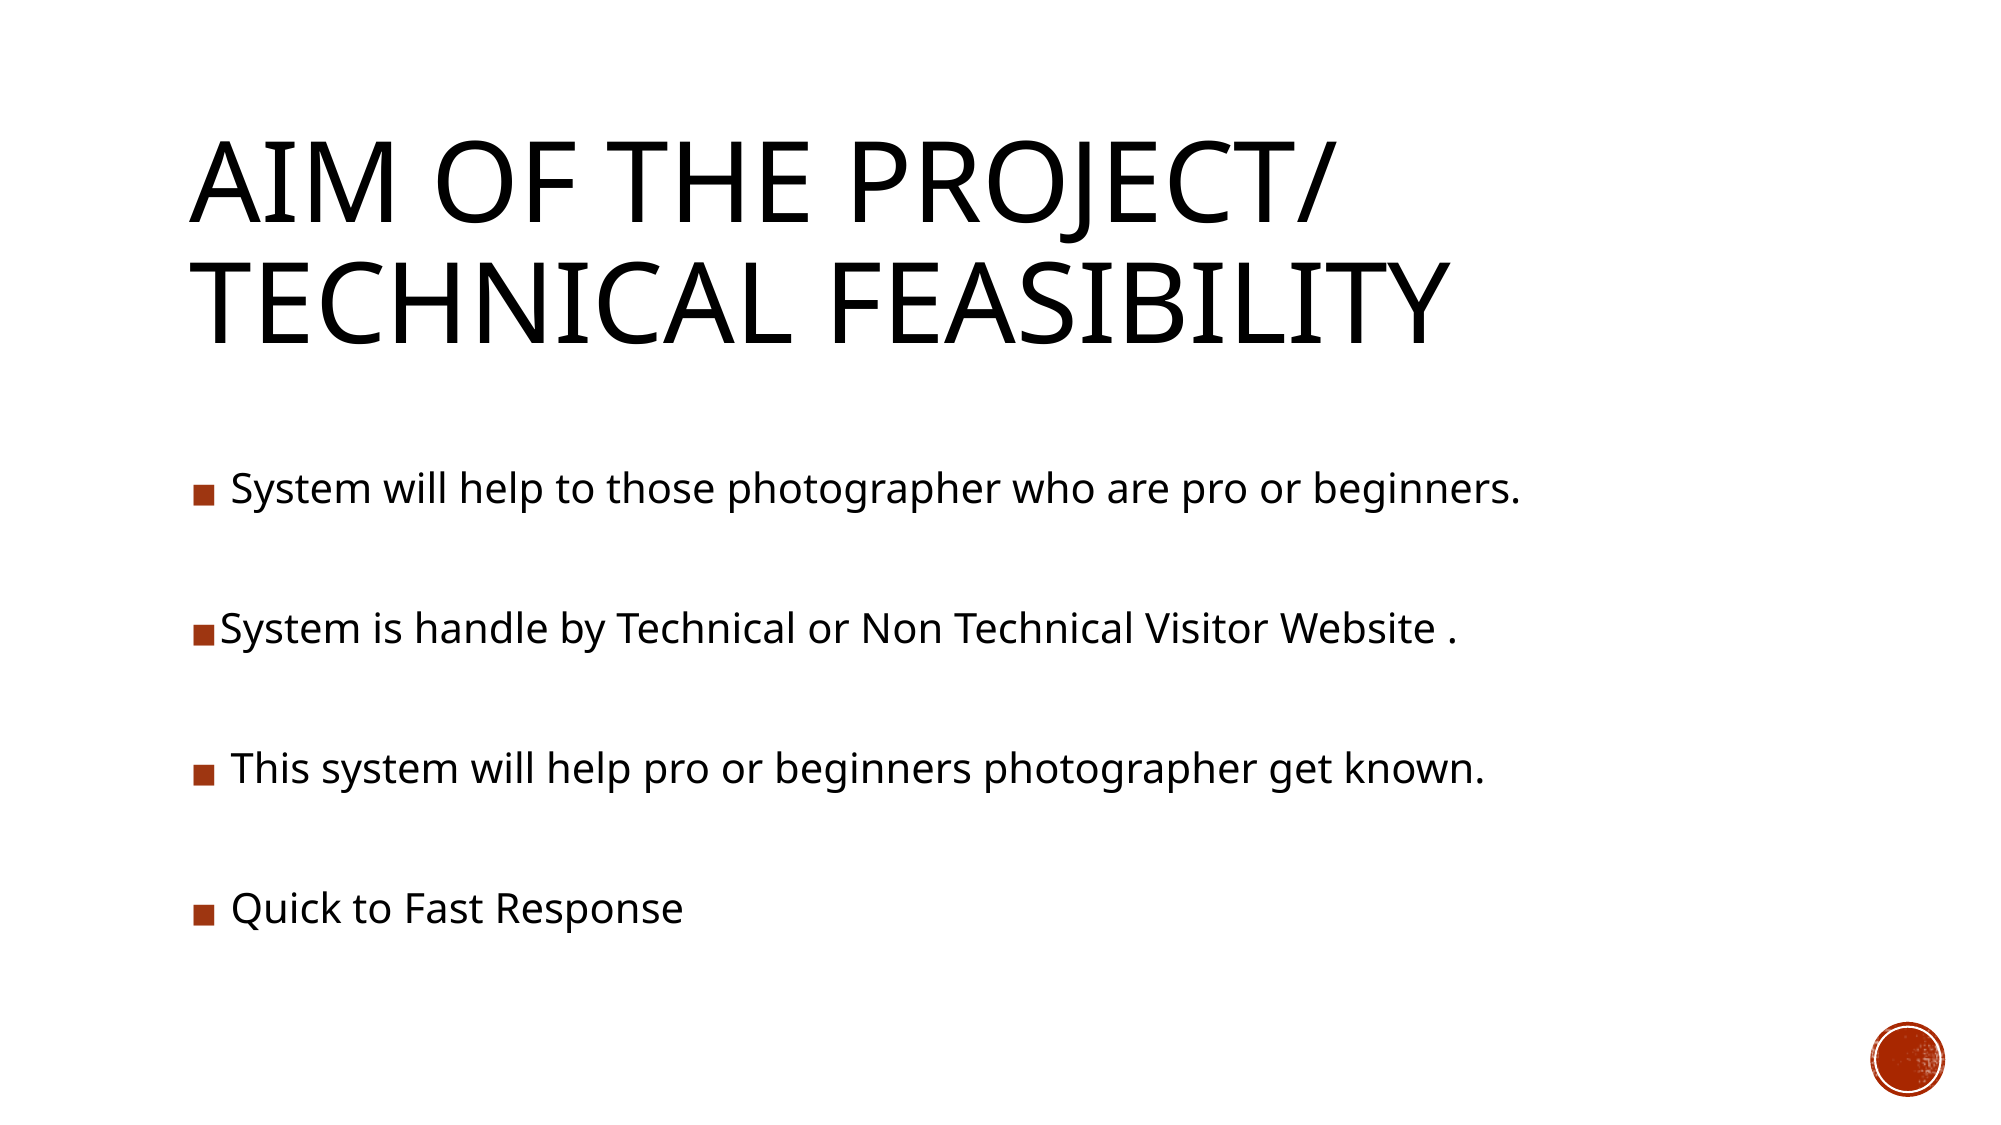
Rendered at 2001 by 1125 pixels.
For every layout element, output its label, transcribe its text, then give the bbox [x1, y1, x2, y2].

list System will help to those photographer who are pro or beginners. System is handle by Technical or Non Technical Visitor Website . This system will help pro or beginners photographer get known. Quick to Fast Response [174, 460, 1825, 1125]
title AIM OF THE PROJECT/ TECHNICAL FEASIBILITY [174, 114, 1825, 379]
picture [1870, 1021, 1946, 1097]
